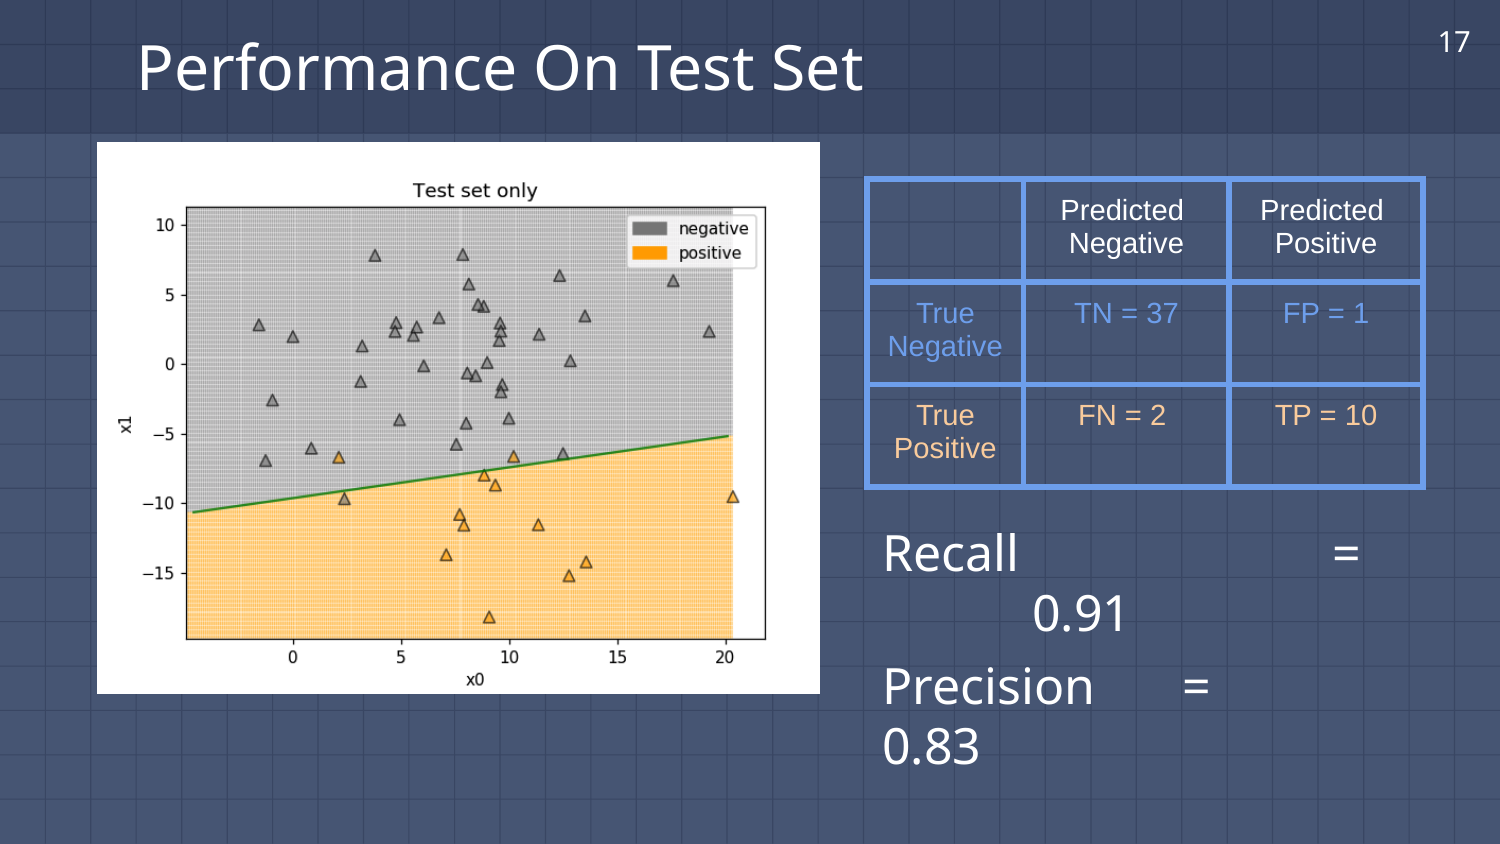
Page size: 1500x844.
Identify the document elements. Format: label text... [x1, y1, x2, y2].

title Performance On Test Set [121, 0, 1383, 118]
table_cell TN = 37 [1026, 285, 1226, 382]
table_cell FP = 1 [1232, 285, 1420, 382]
table_header Predicted Negative [1026, 182, 1226, 279]
text_box Recall = 0.91 Precision = 0.83 [867, 506, 1424, 703]
table_cell True Positive [870, 387, 1021, 484]
picture [96, 142, 820, 694]
slide_number ‹#› [1408, 0, 1500, 88]
table_cell True Negative [870, 285, 1021, 382]
table_cell FN = 2 [1026, 387, 1226, 484]
table_header [870, 182, 1021, 279]
table_cell TP = 10 [1232, 387, 1420, 484]
table_header Predicted Positive [1232, 182, 1420, 279]
